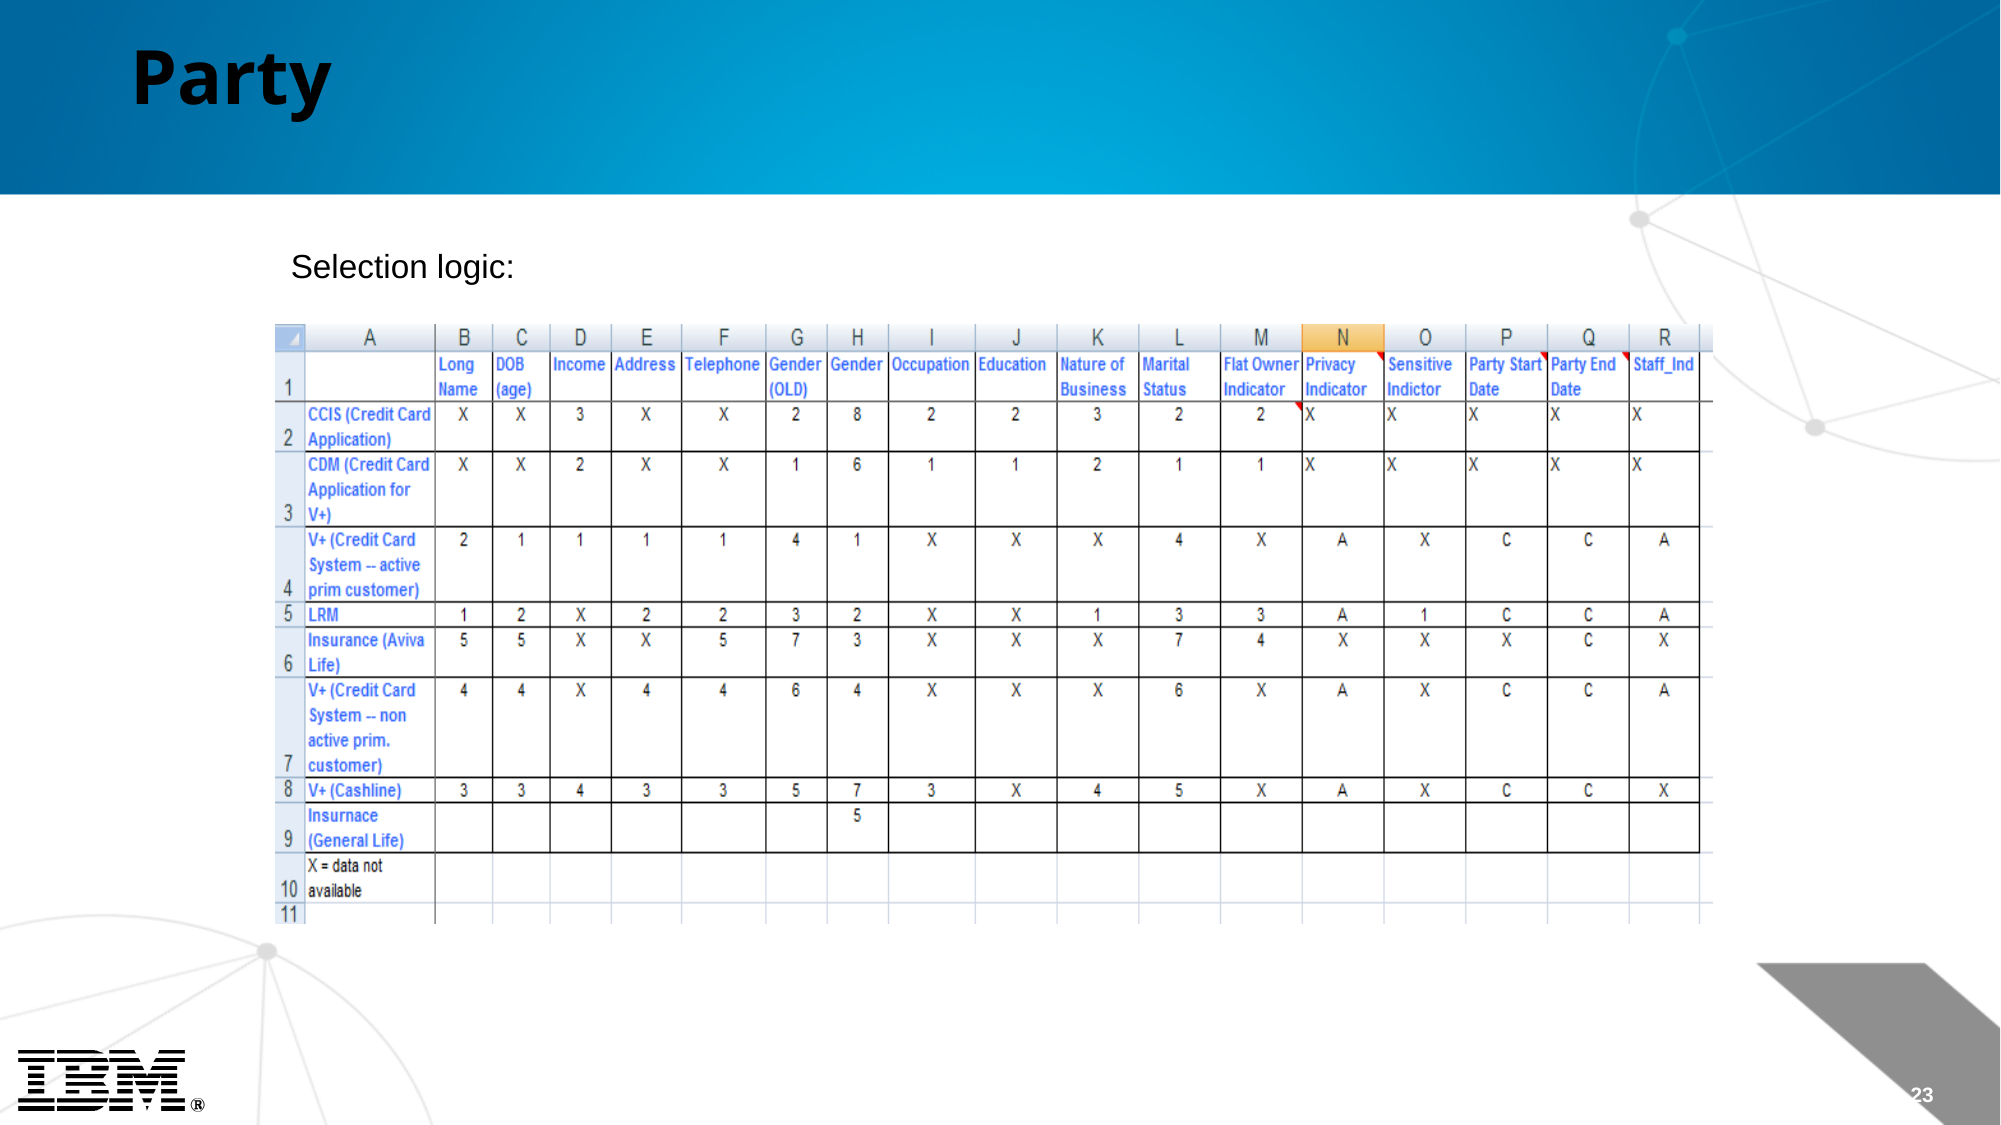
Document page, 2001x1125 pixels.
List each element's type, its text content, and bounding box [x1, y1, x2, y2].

title Party [115, 8, 1841, 153]
text_box Selection logic: [275, 237, 531, 293]
slide_number Page 23 [1498, 1064, 1949, 1125]
picture [0, 192, 2001, 1125]
